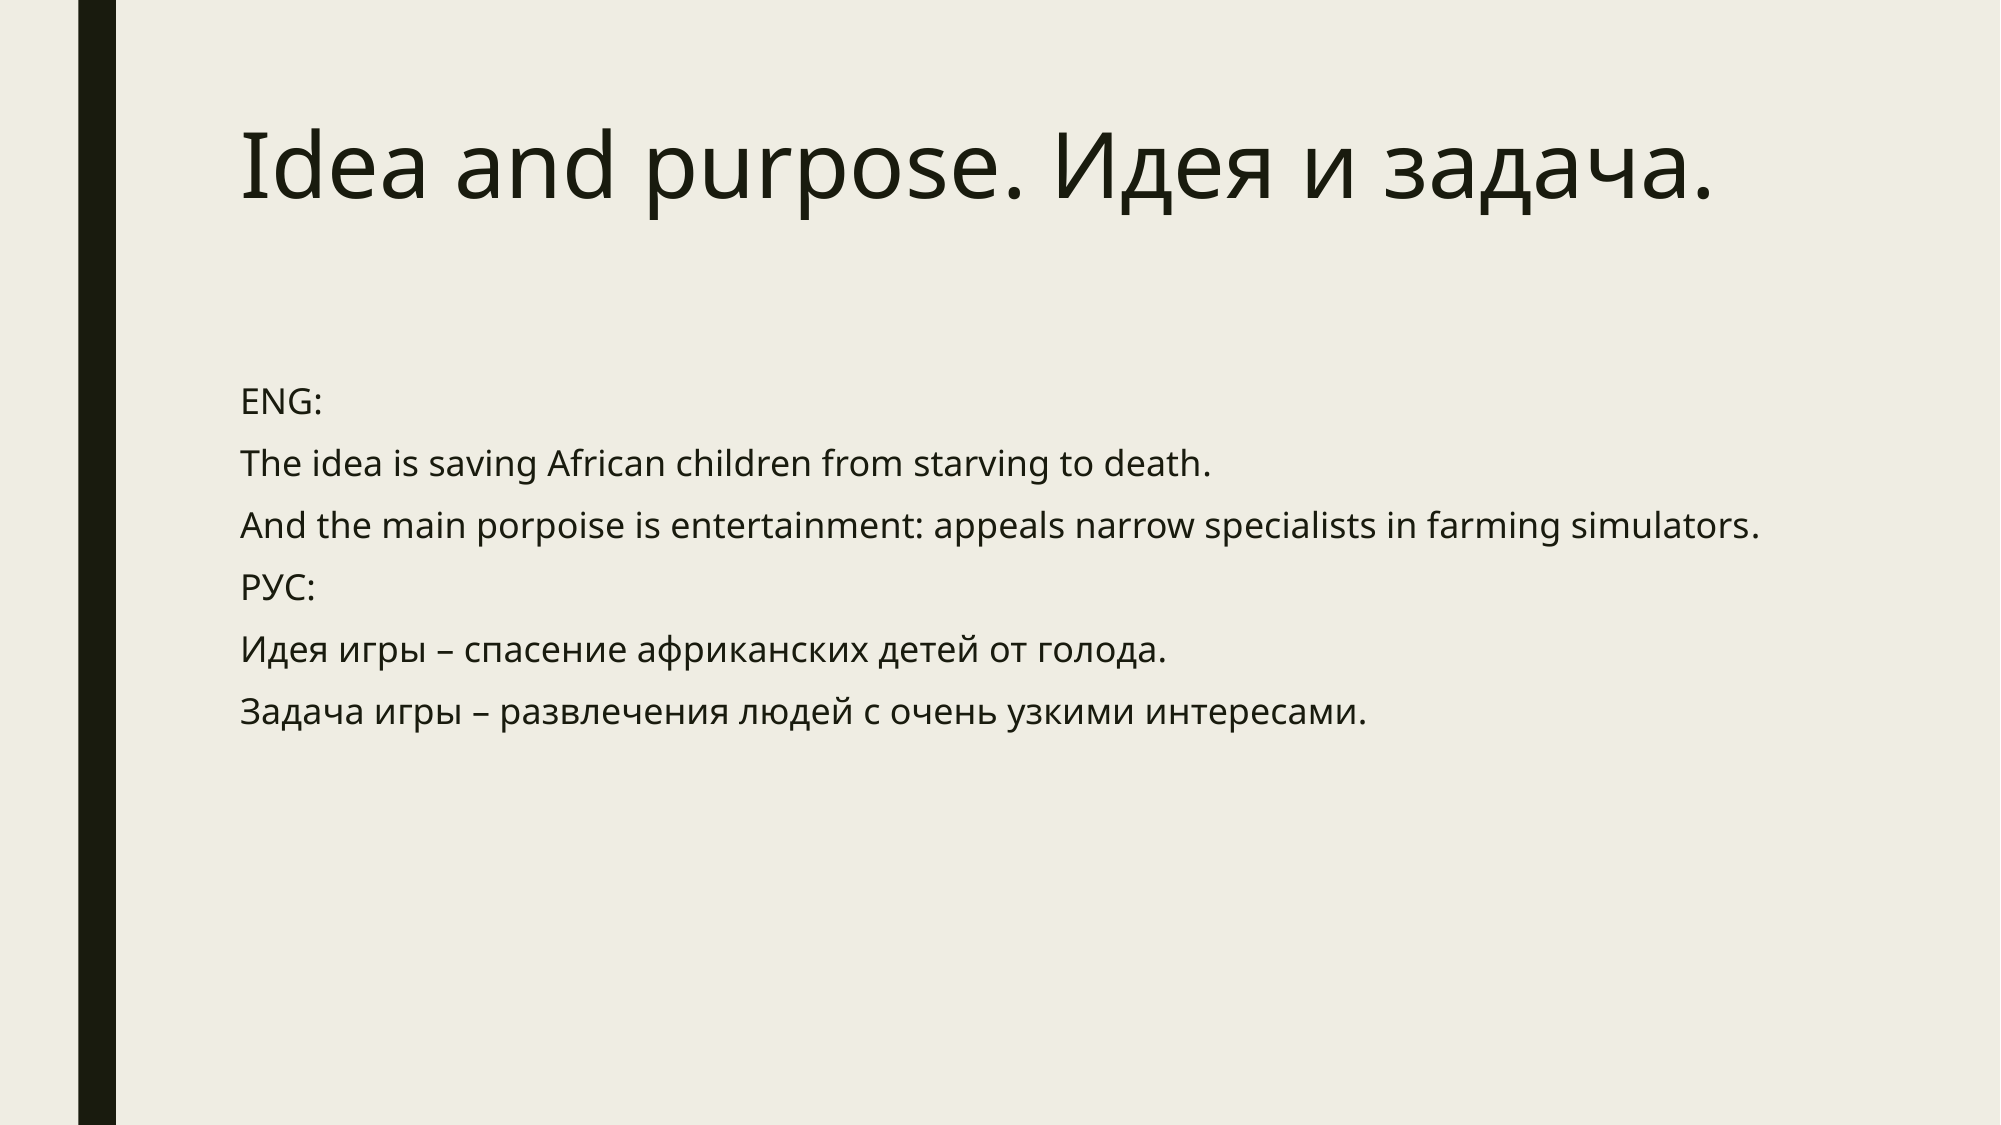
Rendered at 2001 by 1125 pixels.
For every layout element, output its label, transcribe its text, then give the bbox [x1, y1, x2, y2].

title Idea and purpose. Идея и задача. [225, 112, 1800, 357]
list ENG: The idea is saving African children from starving to death. And the main porpoise is entertainment: appeals narrow specialists in farming simulators. РУС: Идея игры – спасение африканских детей от голода. Задача игры – развлечения людей с очень узкими интересами. [225, 375, 1800, 963]
